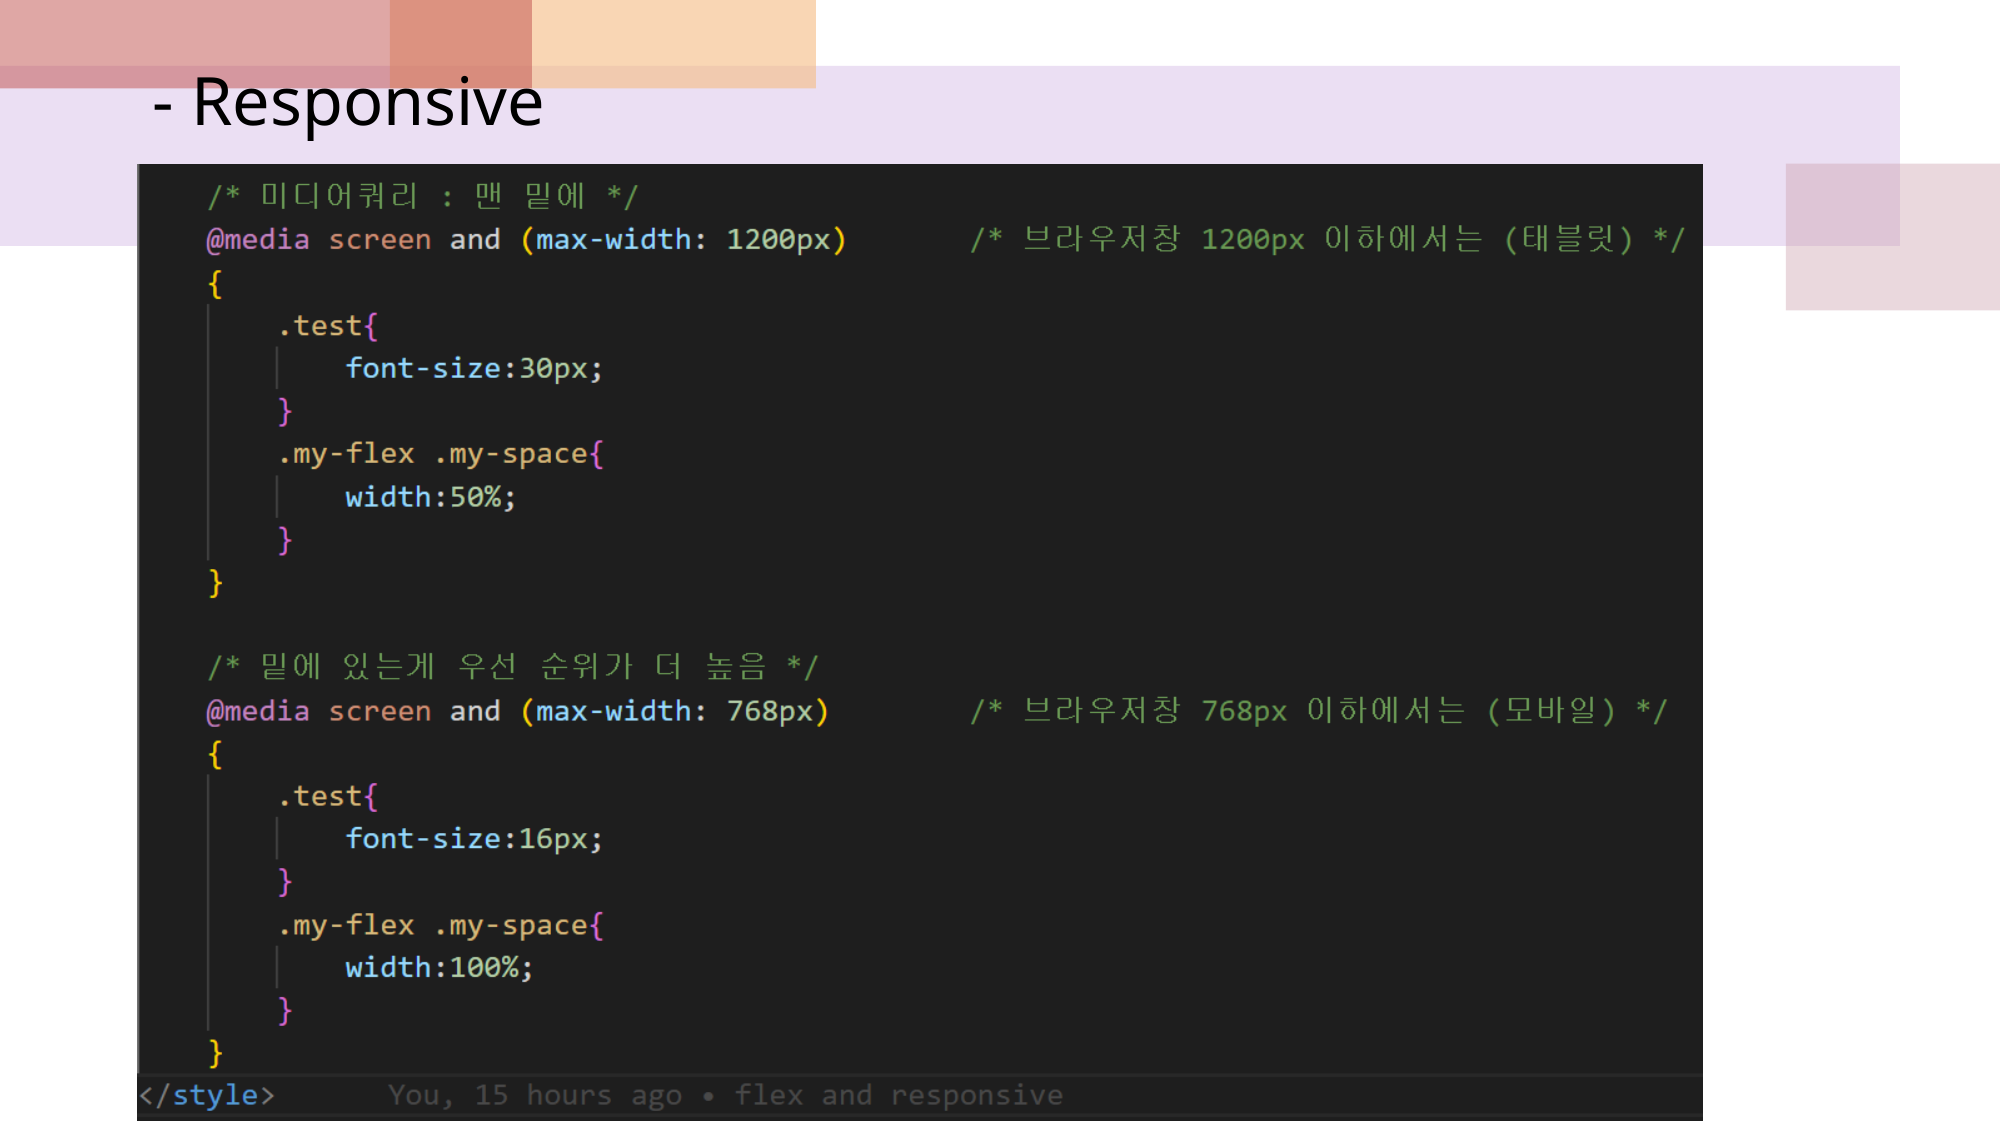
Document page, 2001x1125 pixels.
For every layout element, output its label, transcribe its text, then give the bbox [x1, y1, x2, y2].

picture [137, 164, 1703, 1122]
list - Responsive [137, 51, 1863, 1014]
